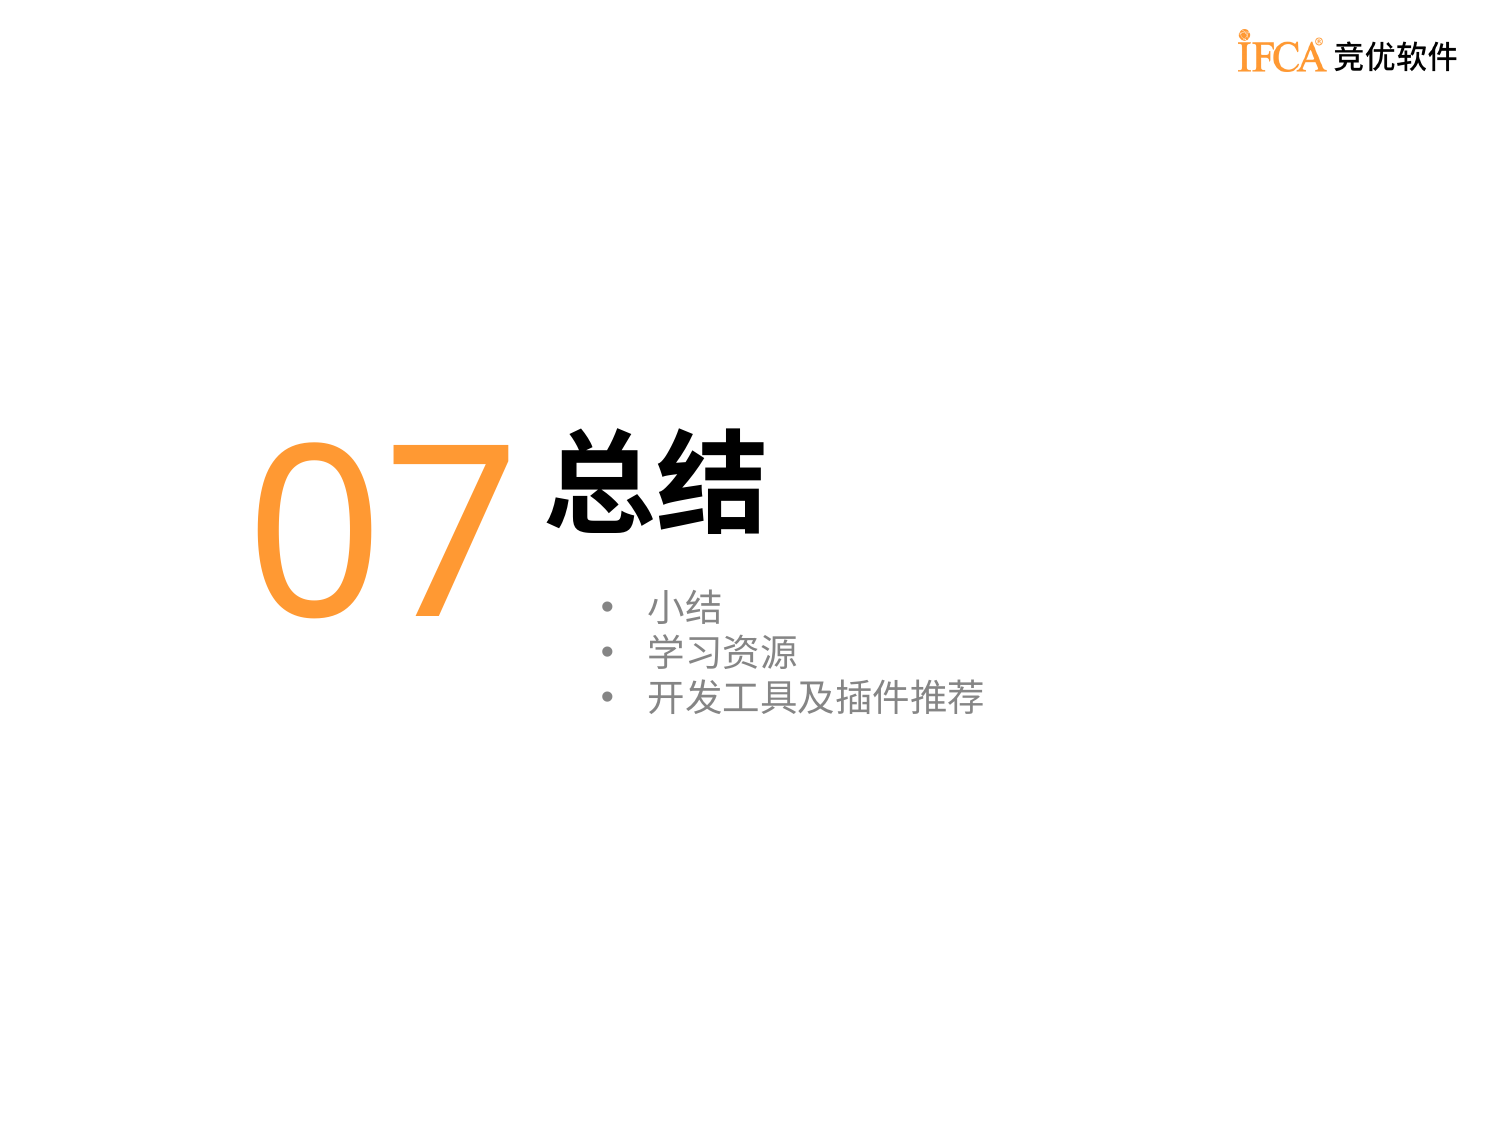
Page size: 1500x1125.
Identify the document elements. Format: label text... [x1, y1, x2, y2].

text_box 总结 [529, 404, 1333, 554]
text_box 小结 学习资源 开发工具及插件推荐 [511, 576, 1341, 727]
picture [1238, 29, 1457, 72]
text_box 07 [231, 369, 536, 672]
